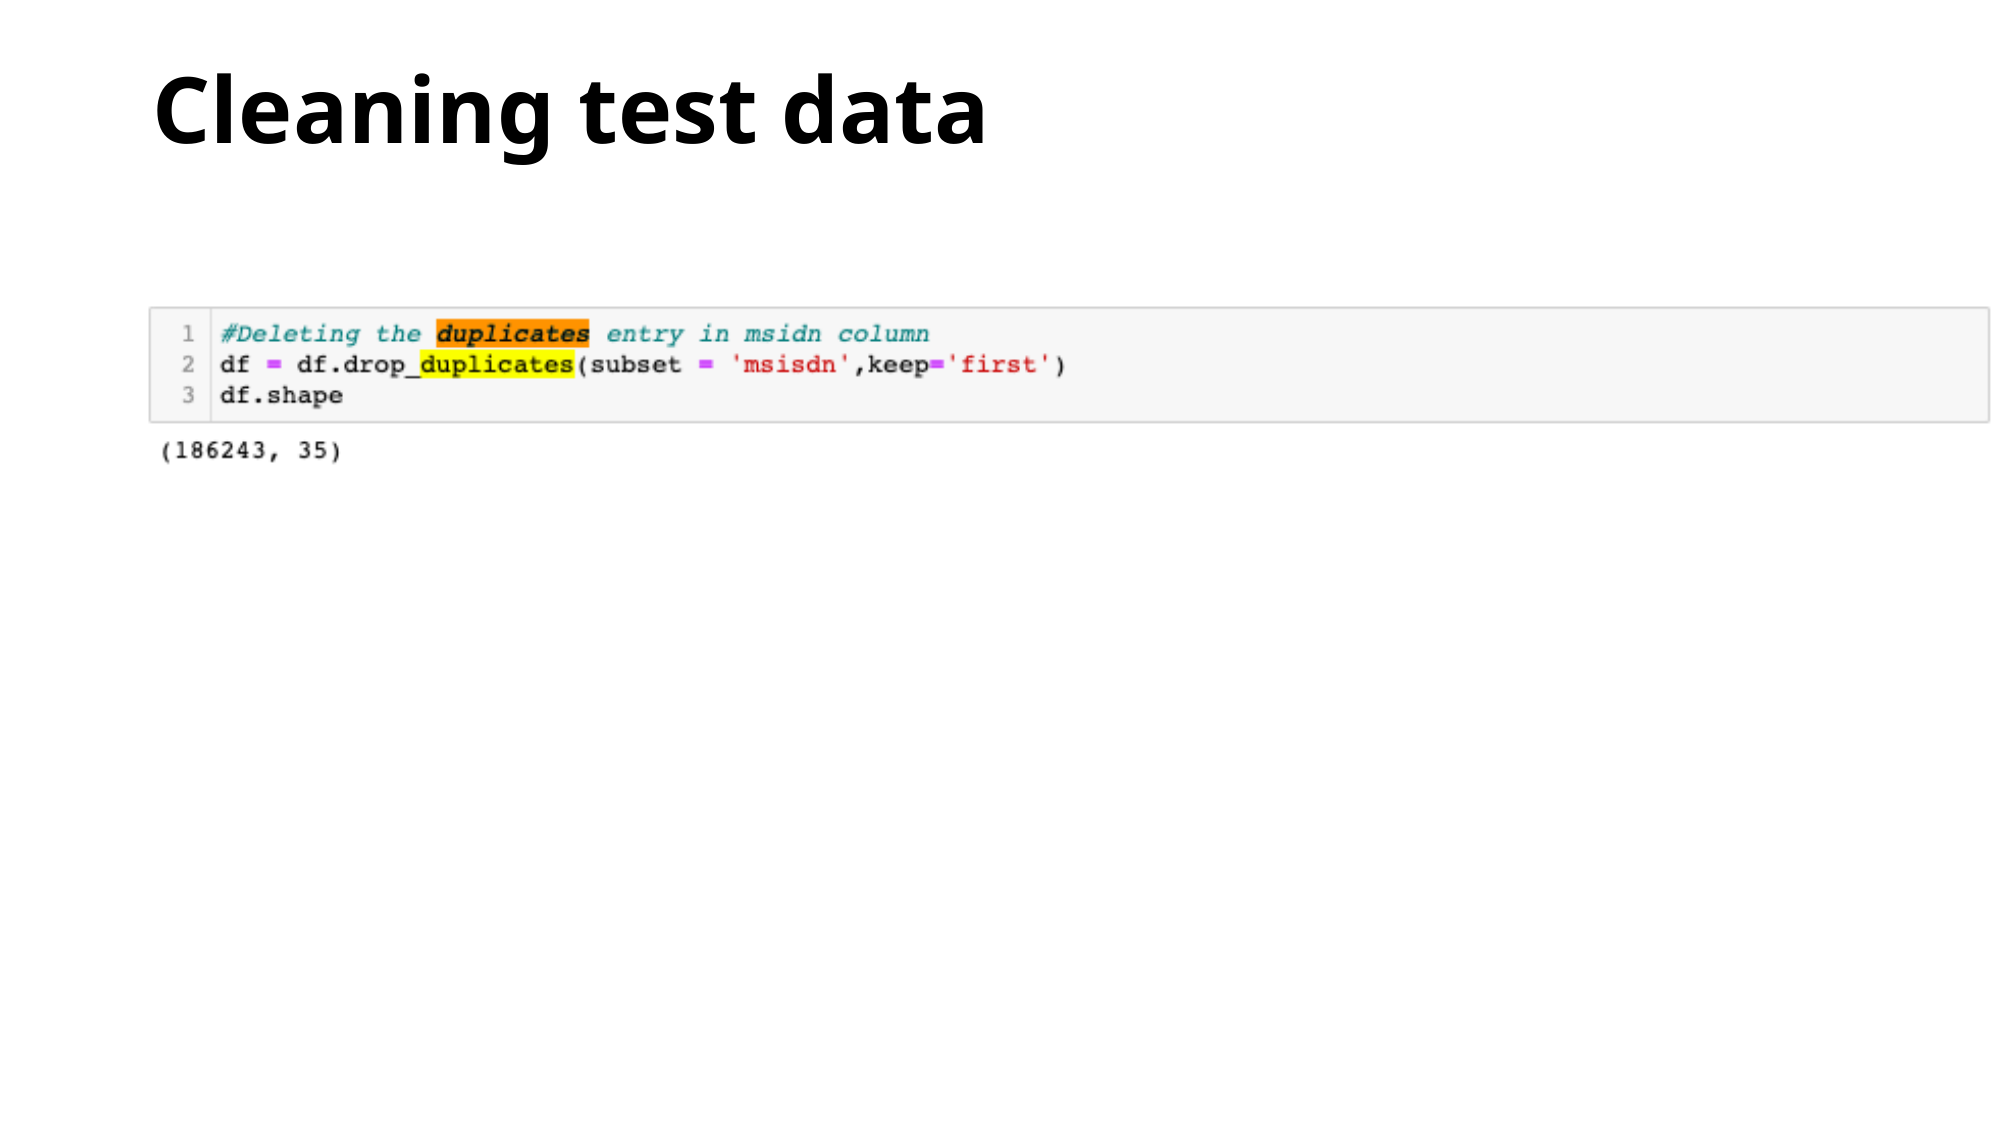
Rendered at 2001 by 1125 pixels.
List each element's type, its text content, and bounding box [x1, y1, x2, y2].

picture [137, 299, 2000, 483]
title Cleaning test data [137, 59, 1863, 278]
